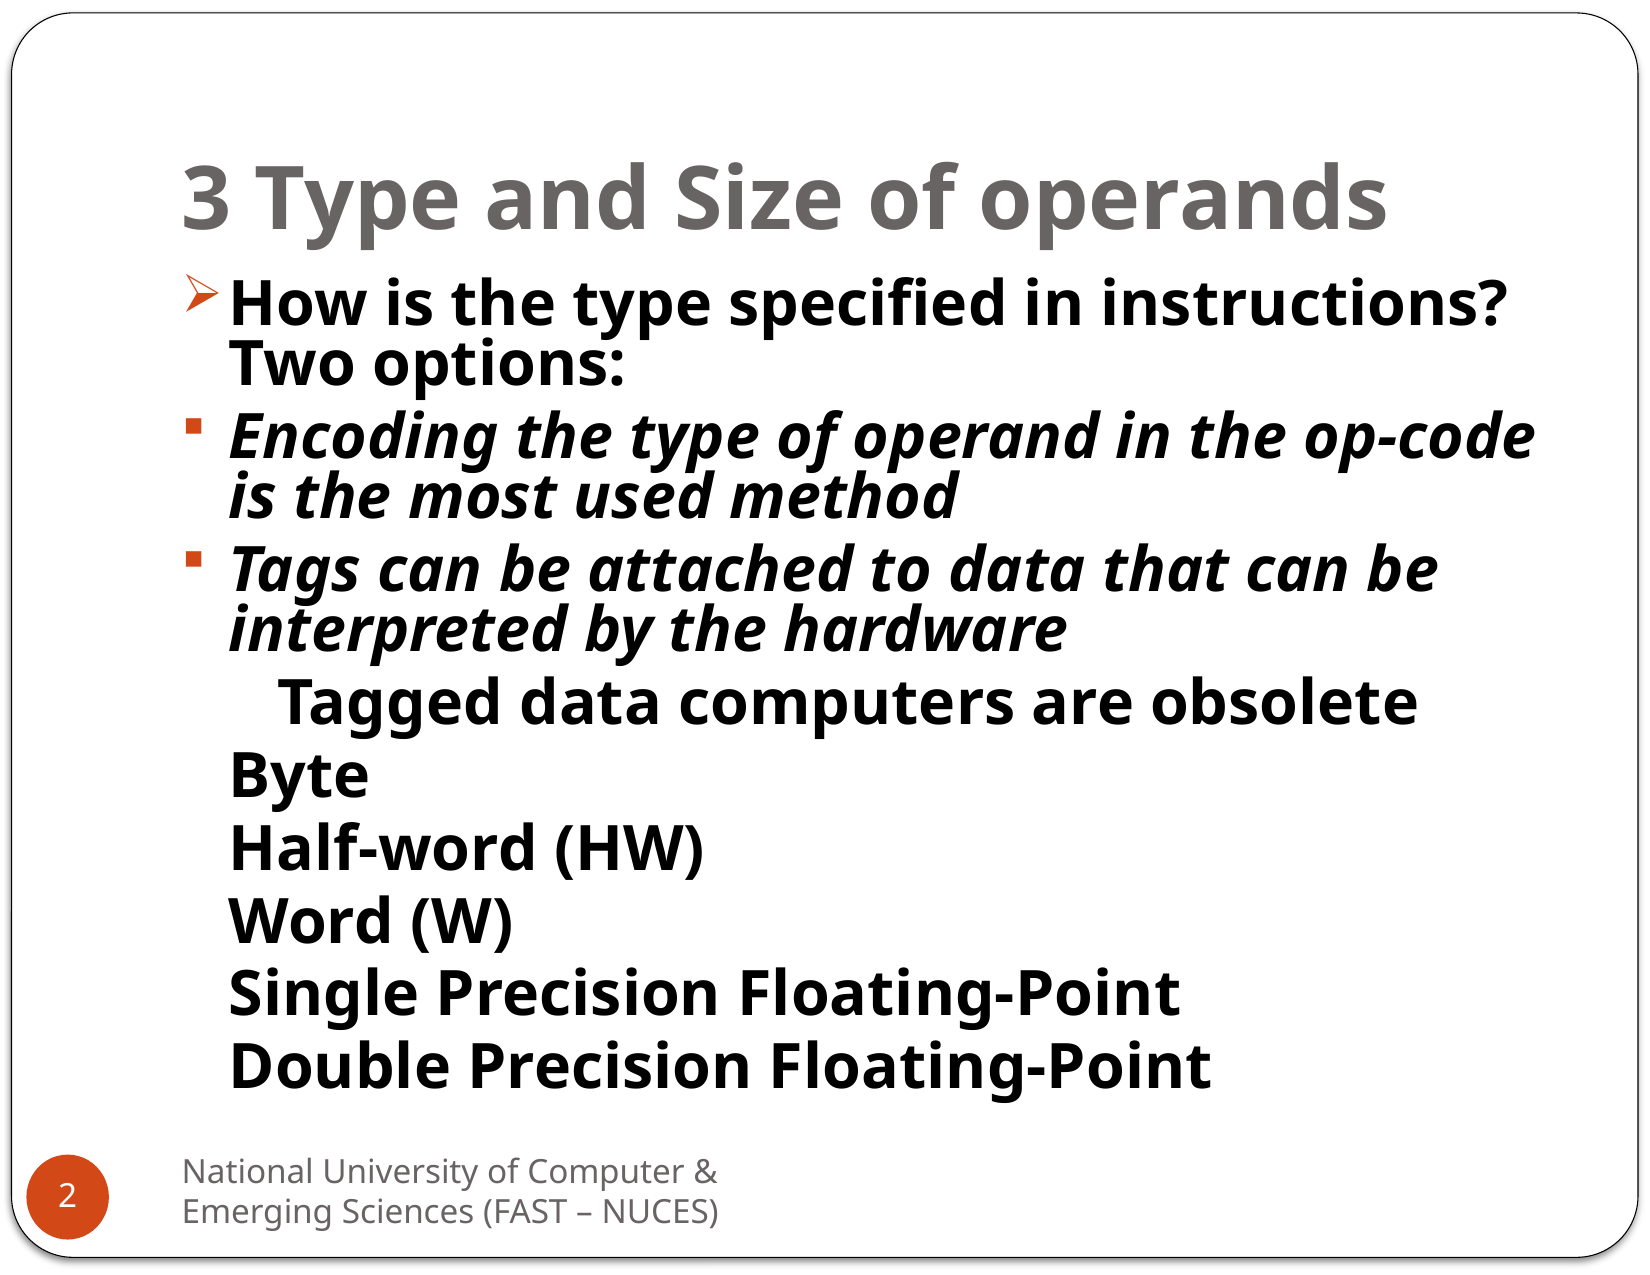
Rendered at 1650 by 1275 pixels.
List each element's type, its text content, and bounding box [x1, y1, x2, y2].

footer National University of Computer & Emerging Sciences (FAST – NUCES) [165, 1147, 880, 1233]
title 3 Type and Size of operands [165, 51, 1568, 264]
slide_number 2 [26, 1154, 109, 1240]
list How is the type specified in instructions? Two options: Encoding the type of operand in the op-code is the most used method Tags can be attached to data that can be interpreted by the hardware Tagged data computers are obsolete Byte Half-word (HW) Word (W) Single Precision Floating-Point Double Precision Floating-Point [165, 269, 1568, 1120]
